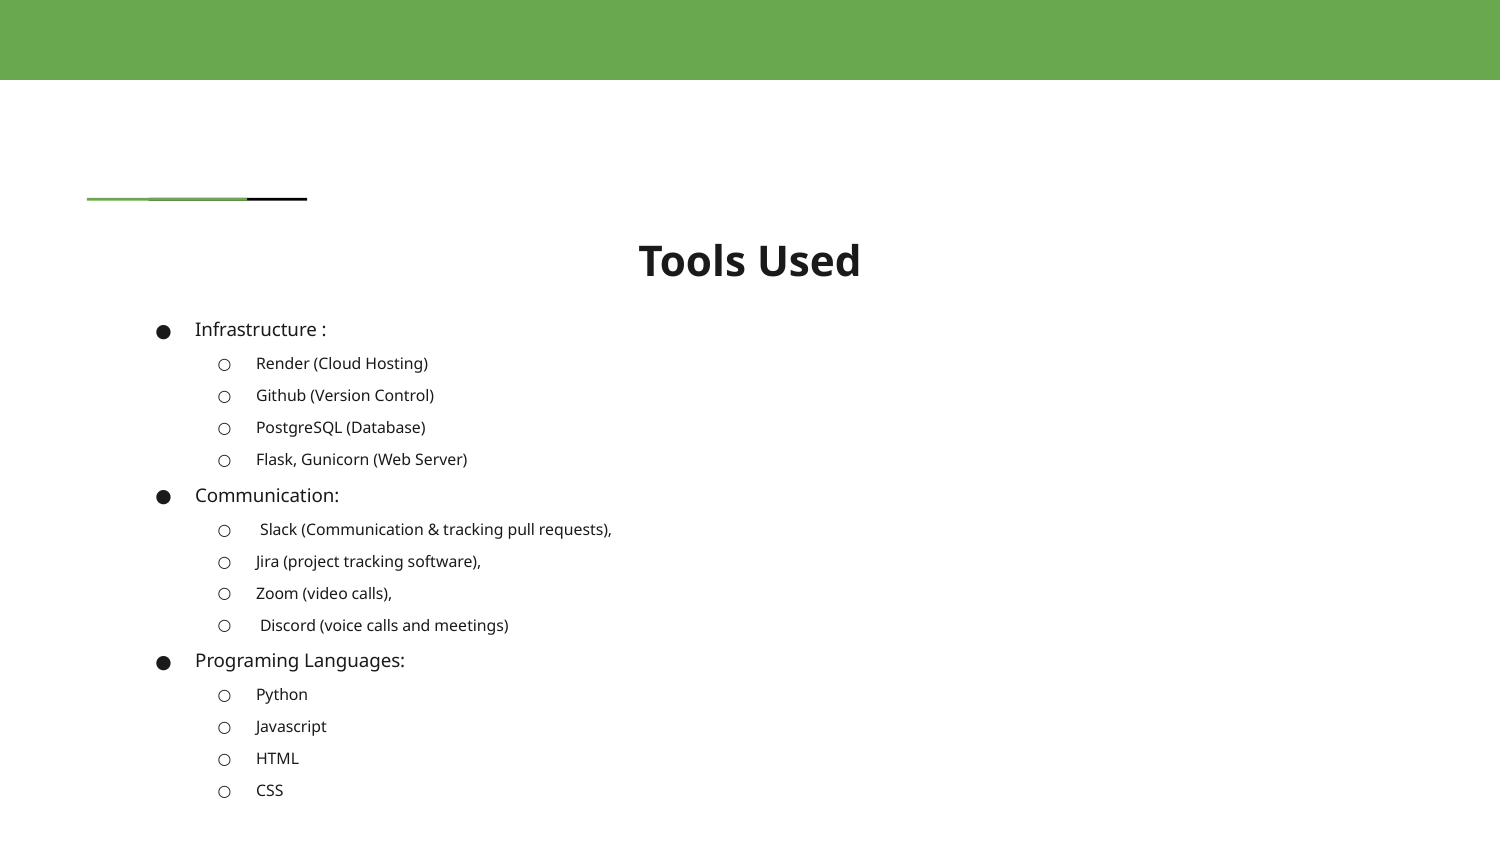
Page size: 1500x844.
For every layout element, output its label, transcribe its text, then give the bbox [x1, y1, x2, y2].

list Infrastructure : Render (Cloud Hosting) Github (Version Control) PostgreSQL (Database) Flask, Gunicorn (Web Server) Communication: Slack (Communication & tracking pull requests), Jira (project tracking software), Zoom (video calls), Discord (voice calls and meetings) Programing Languages: Python Javascript HTML CSS [119, 289, 1381, 821]
title Tools Used [119, 216, 1381, 289]
